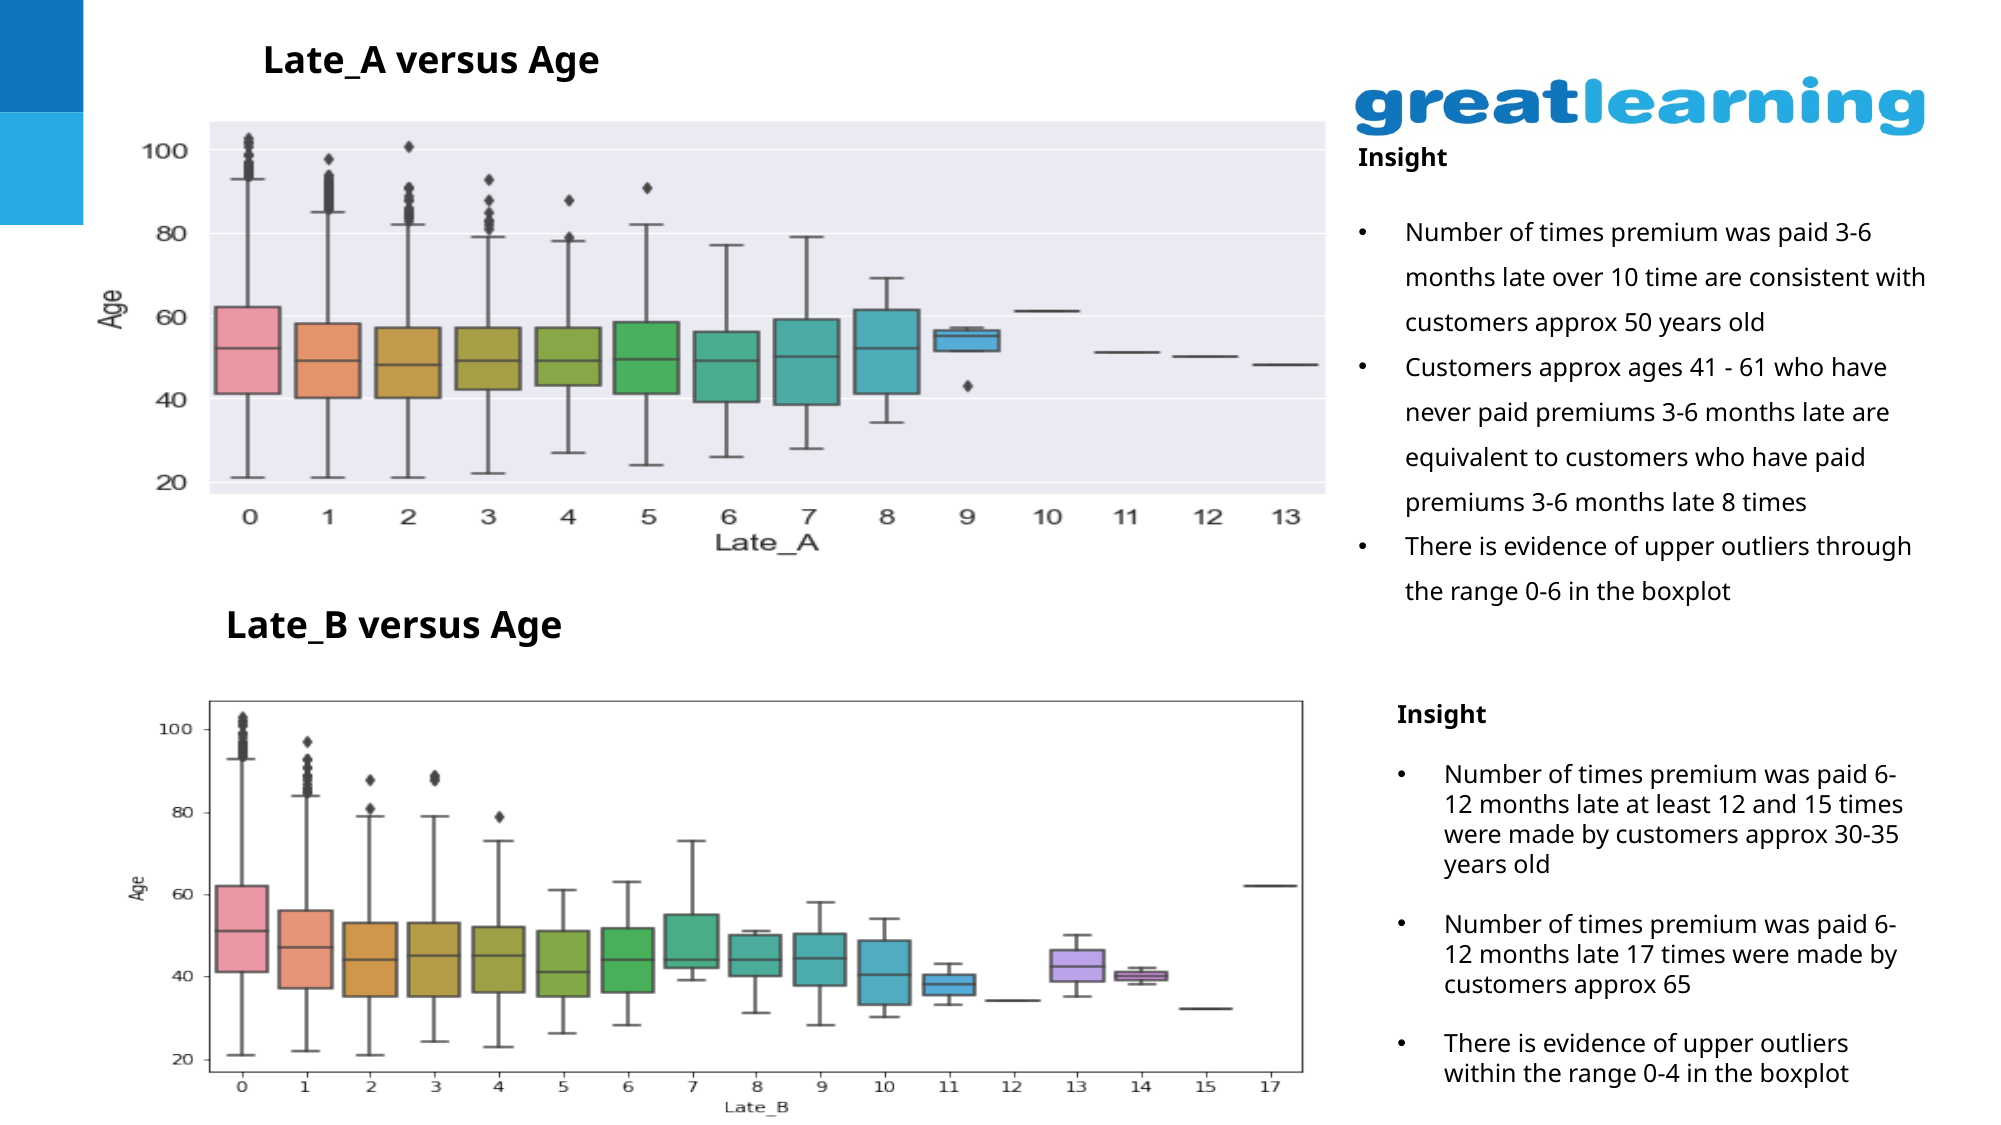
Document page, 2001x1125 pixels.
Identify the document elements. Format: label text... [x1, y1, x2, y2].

text_box Insight Number of times premium was paid 3-6 months late over 10 time are consistent with customers approx 50 years old Customers approx ages 41 - 61 who have never paid premiums 3-6 months late are equivalent to customers who have paid premiums 3-6 months late 8 times There is evidence of upper outliers through the range 0-6 in the boxplot [1343, 134, 1972, 648]
text_box Late_A versus Age [247, 28, 811, 110]
picture [1344, 52, 1936, 134]
text_box Insight Number of times premium was paid 6-12 months late at least 12 and 15 times were made by customers approx 30-35 years old Number of times premium was paid 6-12 months late 17 times were made by customers approx 65 There is evidence of upper outliers within the range 0-4 in the boxplot [1382, 691, 1933, 1096]
text_box Late_B versus Age [210, 593, 774, 689]
picture [86, 112, 1340, 563]
picture [117, 690, 1316, 1125]
